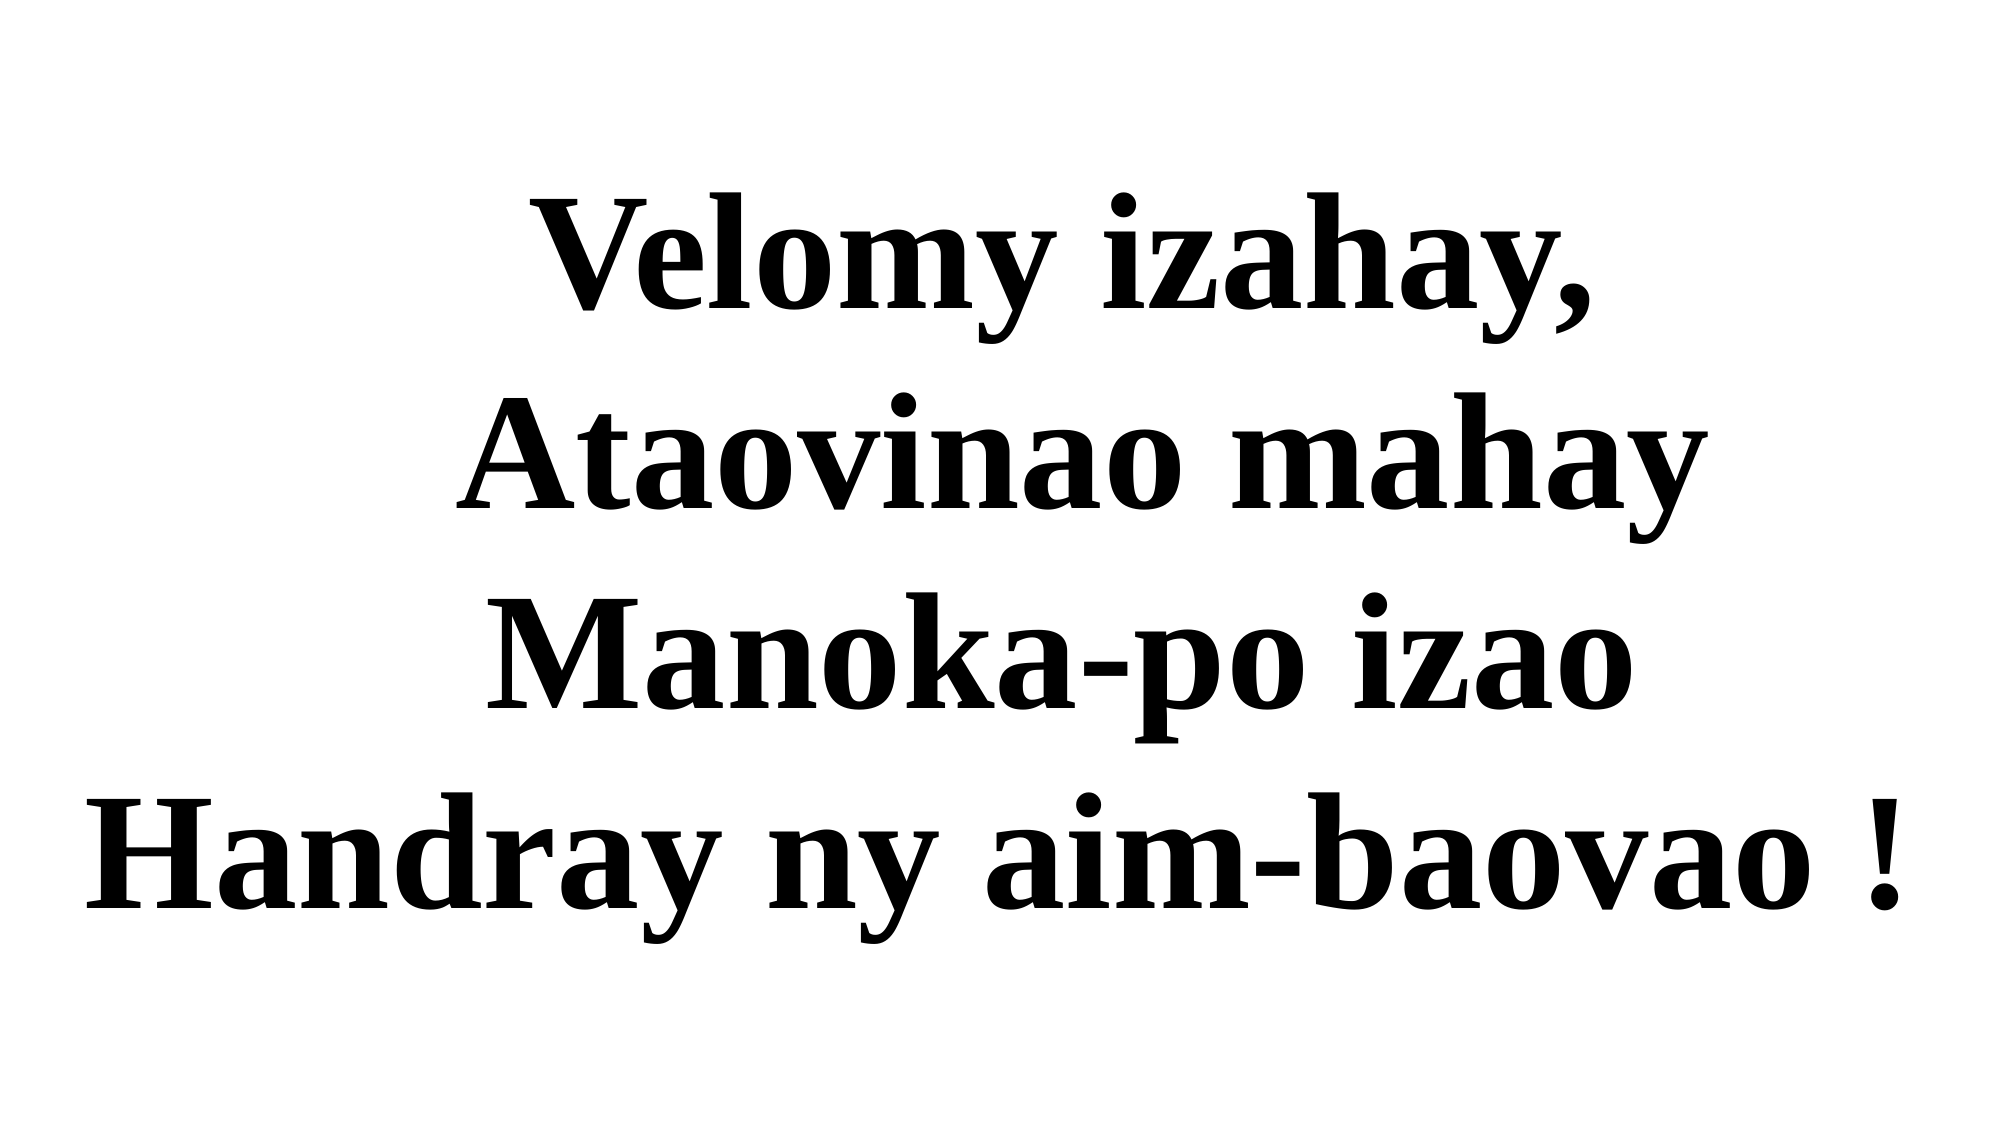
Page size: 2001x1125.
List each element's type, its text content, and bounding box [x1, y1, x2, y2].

text_box Velomy izahay, Ataovinao mahay Manoka-po izao Handray ny aim-baovao ! [0, 134, 2000, 950]
